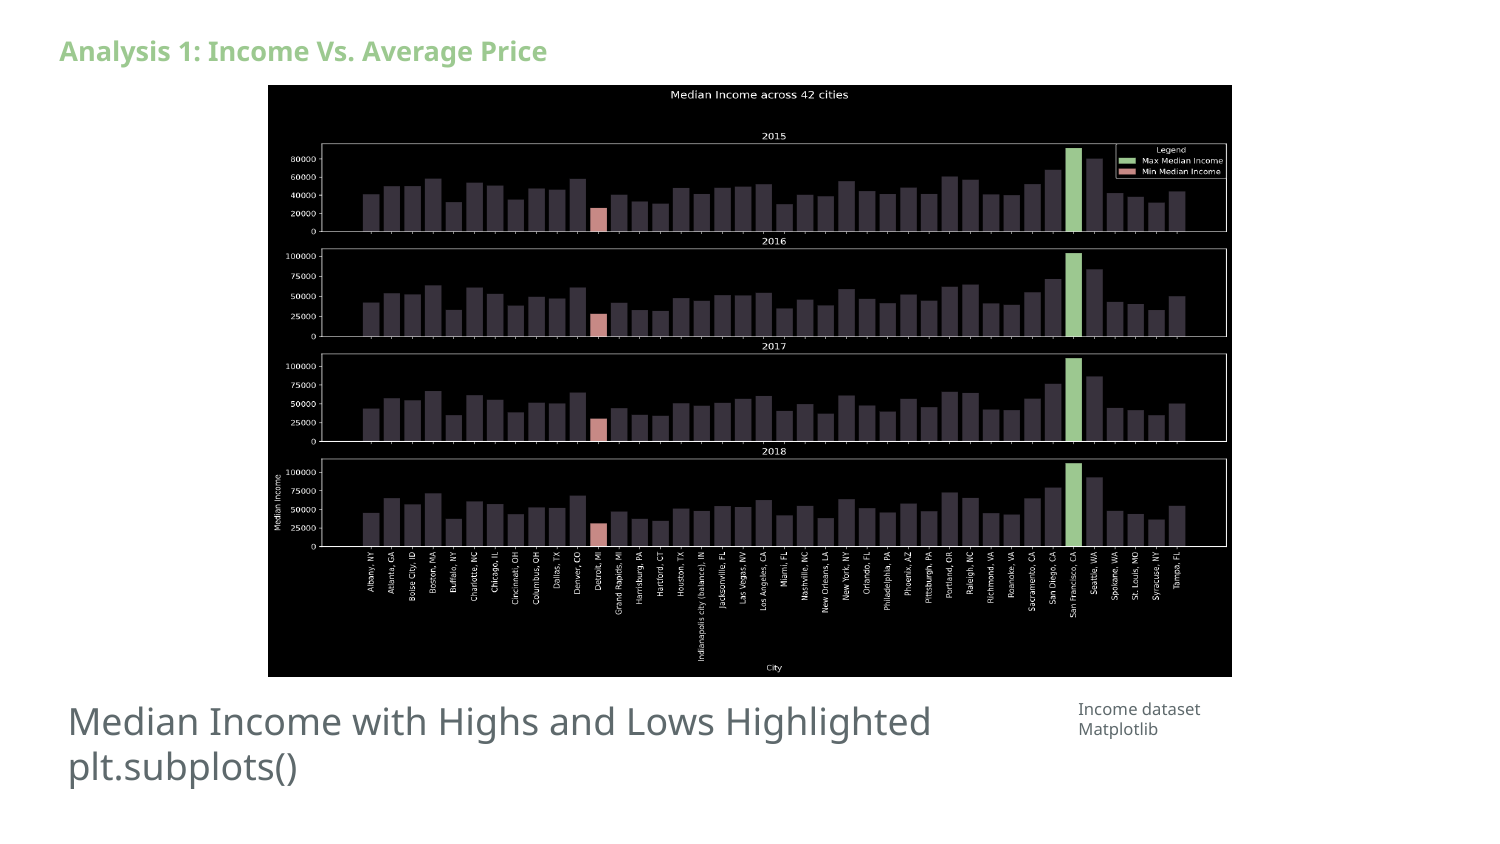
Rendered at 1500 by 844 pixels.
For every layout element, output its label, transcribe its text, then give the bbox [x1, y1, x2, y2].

text_box Income dataset Matplotlib [1063, 683, 1232, 755]
picture [268, 85, 1232, 677]
list Median Income with Highs and Lows Highlighted plt.subplots() [52, 694, 1037, 793]
text_box Analysis 1: Income Vs. Average Price [44, 19, 1204, 68]
